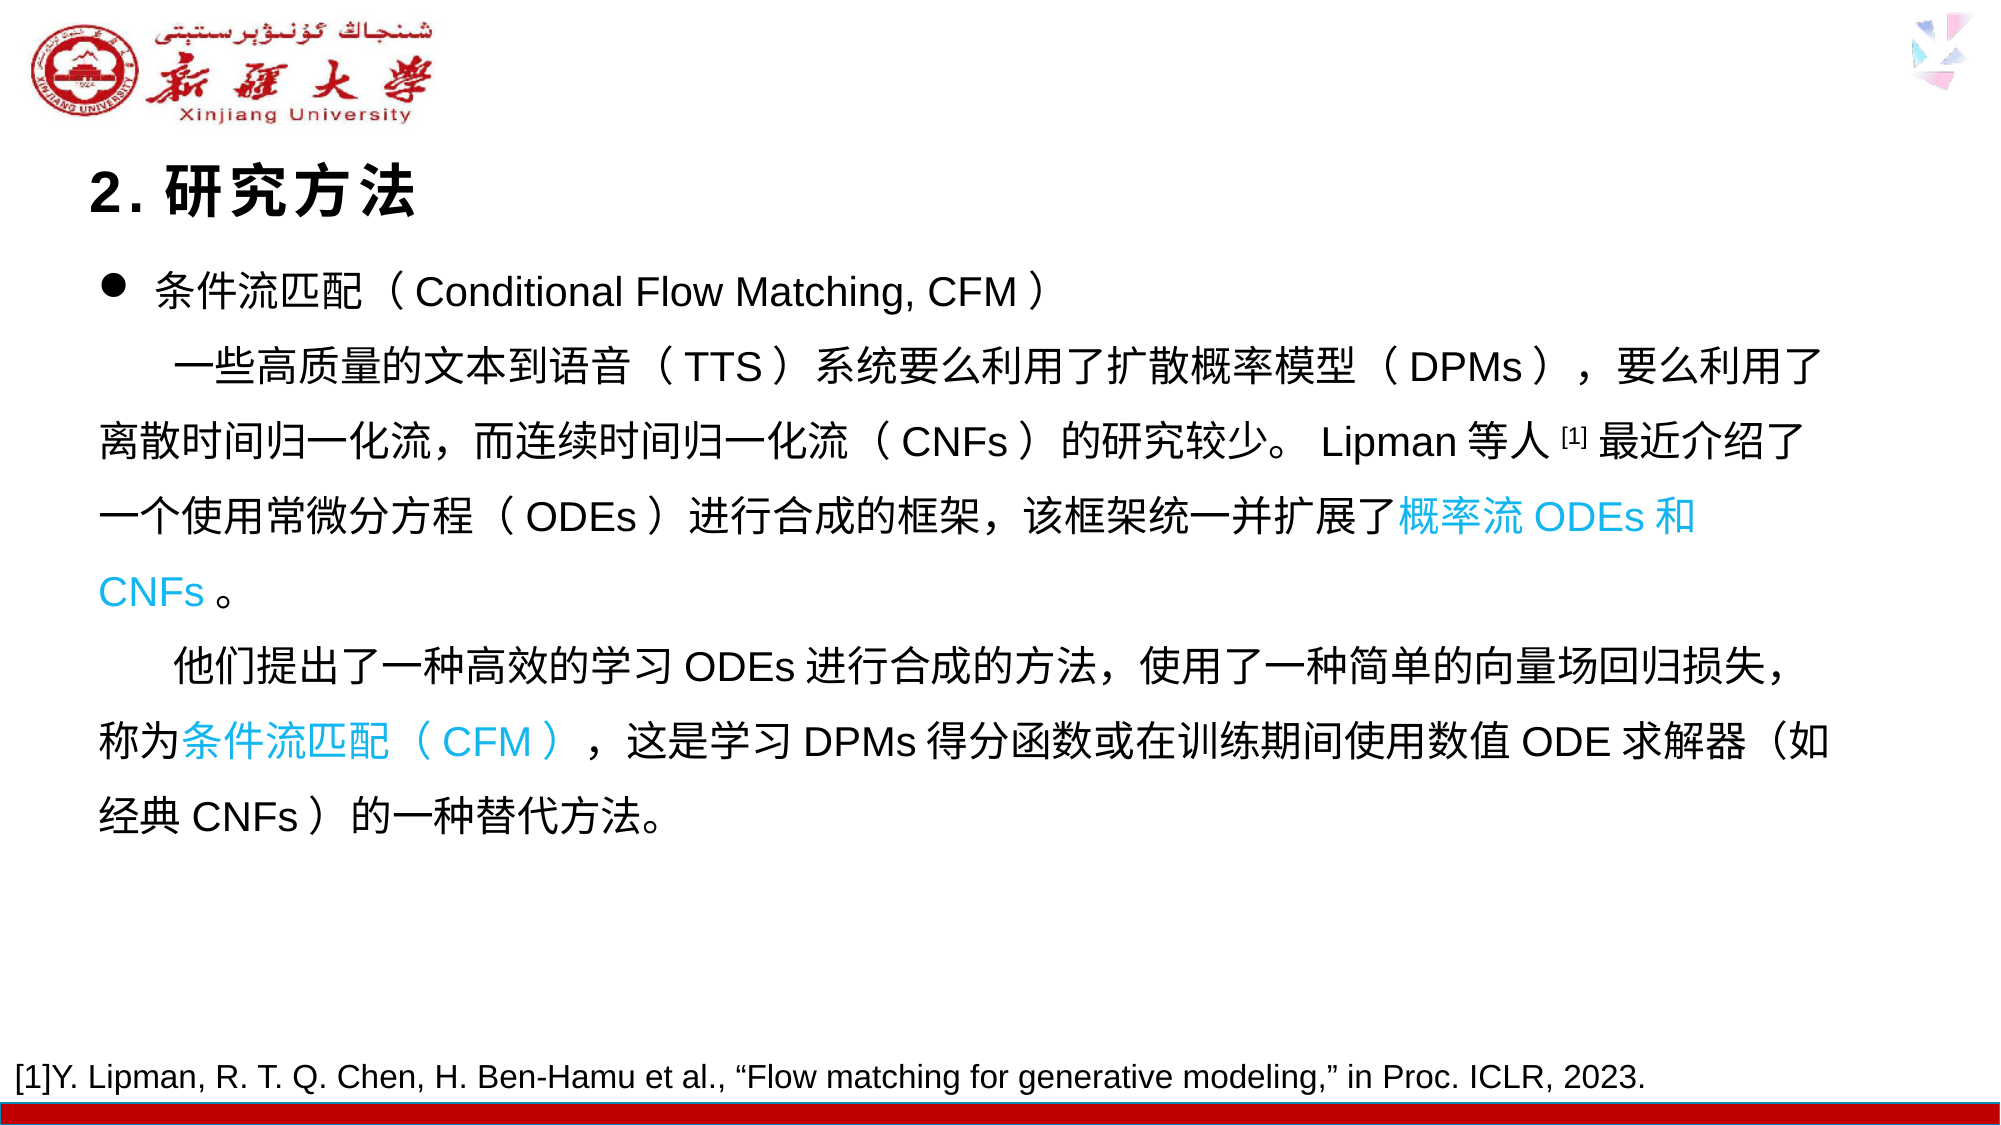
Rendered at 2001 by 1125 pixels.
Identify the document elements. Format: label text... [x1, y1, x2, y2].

text_box [1]Y. Lipman, R. T. Q. Chen, H. Ben-Hamu et al., “Flow matching for generative modeling,” in Proc. ICLR, 2023. [0, 1047, 2000, 1103]
picture [1881, 0, 2000, 101]
text_box [0, 1103, 2000, 1125]
text_box 2.研究方法 [74, 130, 1875, 247]
text_box 条件流匹配（Conditional Flow Matching, CFM） 一些高质量的文本到语音（TTS）系统要么利用了扩散概率模型（DPMs），要么利用了离散时间归一化流，而连续时间归一化流（CNFs）的研究较少。Lipman等人[1]最近介绍了一个使用常微分方程（ODEs）进行合成的框架，该框架统一并扩展了概率流ODEs和CNFs。 他们提出了一种高效的学习ODEs进行合成的方法，使用了一种简单的向量场回归损失，称为条件流匹配（CFM），这是学习DPMs得分函数或在训练期间使用数值ODE求解器（如经典CNFs）的一种替代方法。 [83, 232, 1853, 868]
picture [0, 0, 482, 143]
